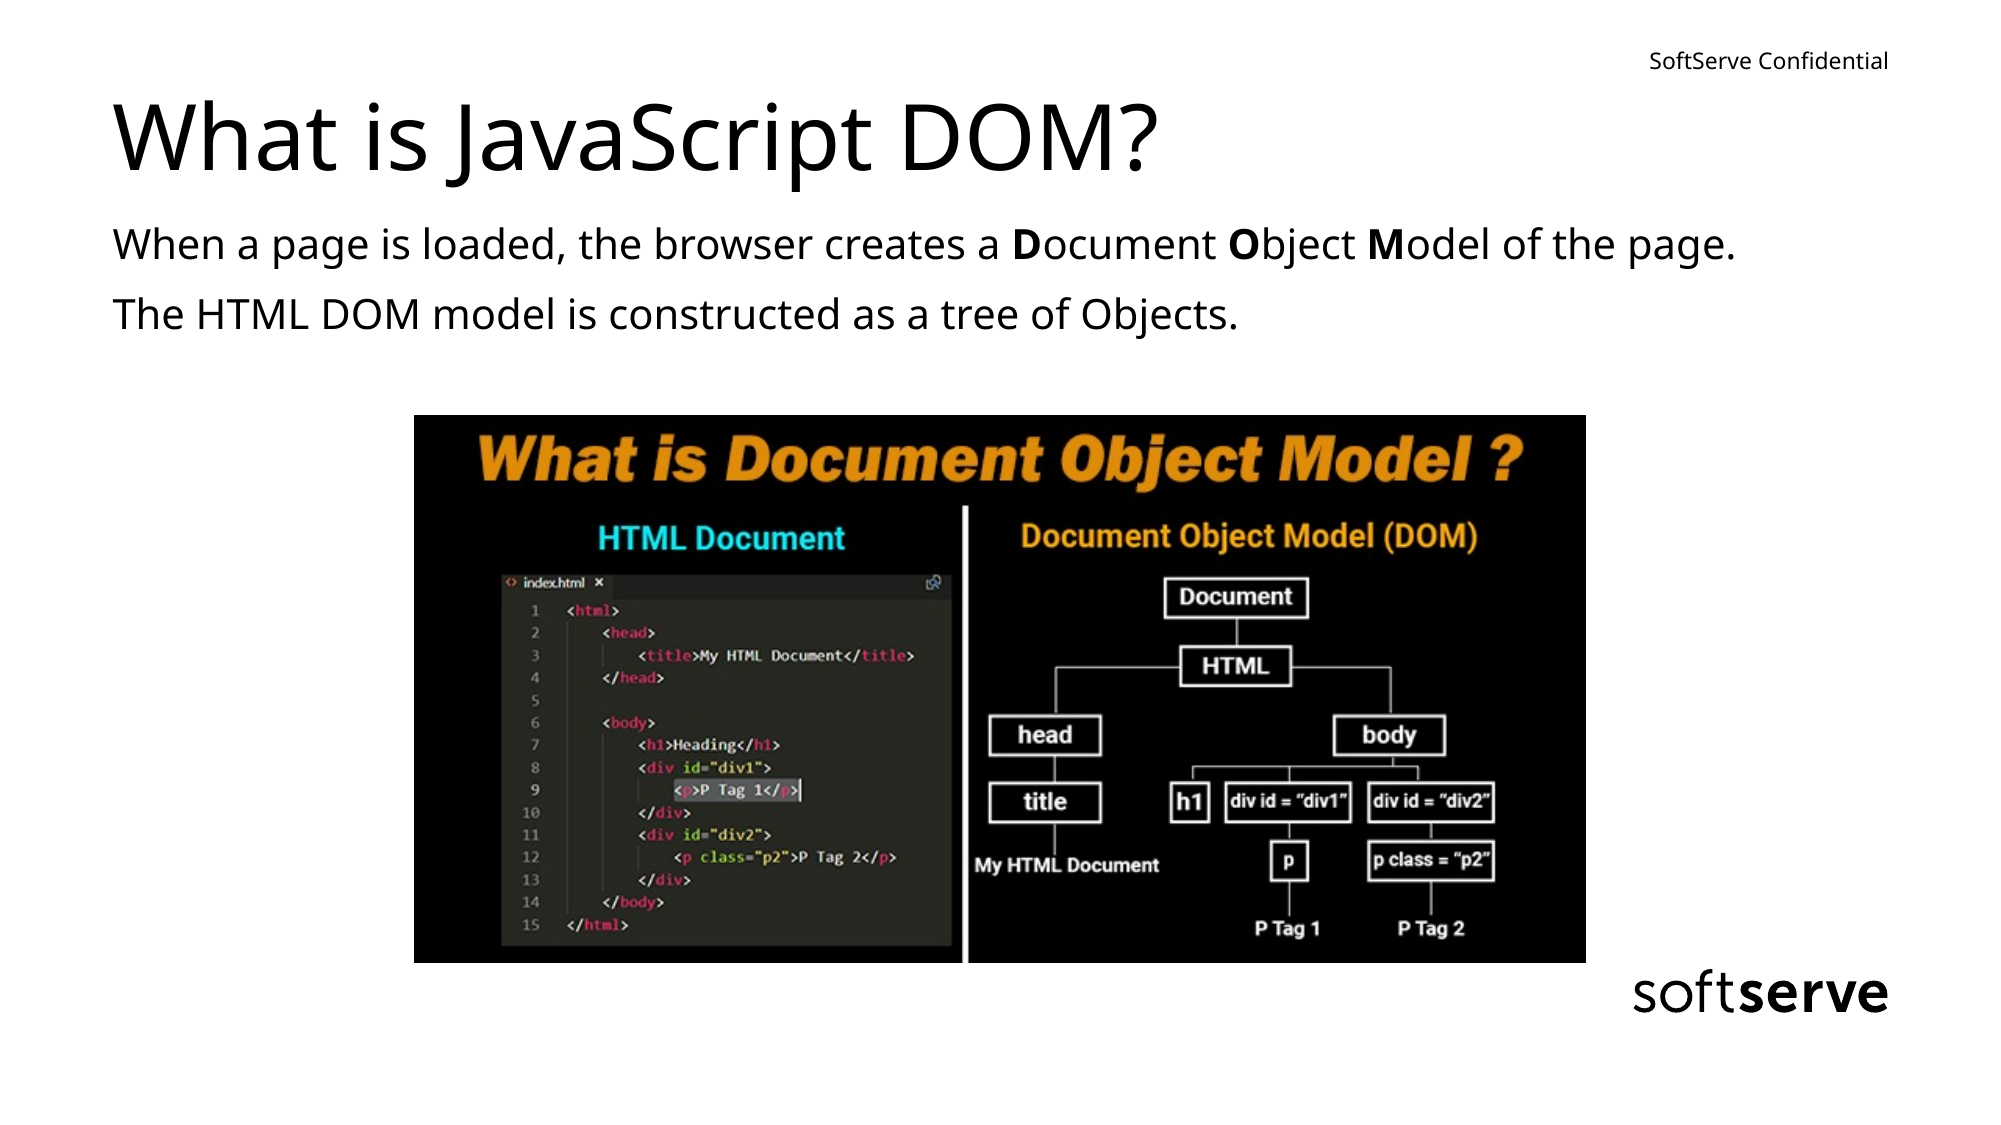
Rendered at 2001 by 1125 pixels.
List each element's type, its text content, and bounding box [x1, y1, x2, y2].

title What is JavaScript DOM? [112, 84, 1888, 195]
list When a page is loaded, the browser creates a Document Object Model of the page. The HTML DOM model is constructed as a tree of Objects. [112, 210, 1888, 963]
picture [413, 415, 1586, 963]
